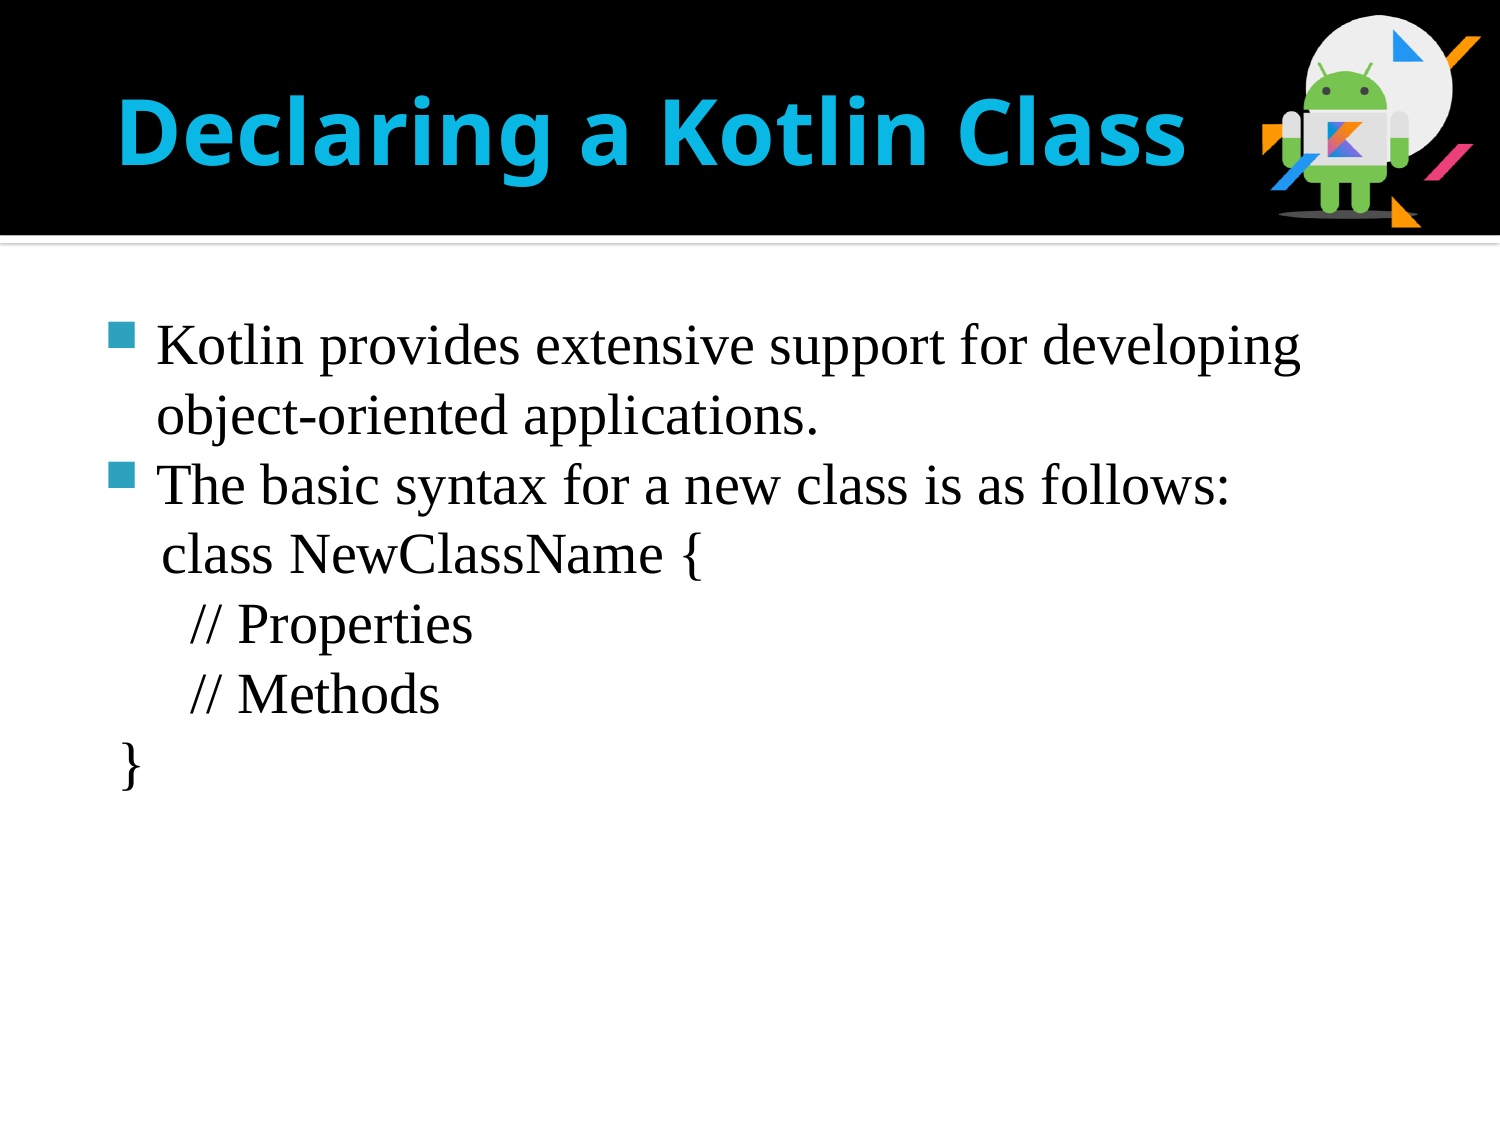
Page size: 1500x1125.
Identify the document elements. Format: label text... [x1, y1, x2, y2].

picture [1262, 15, 1482, 228]
list Kotlin provides extensive support for developing object-oriented applications. The basic syntax for a new class is as follows: class NewClassName { // Properties // Methods } [75, 291, 1425, 1050]
title Declaring a Kotlin Class [75, 25, 1257, 231]
